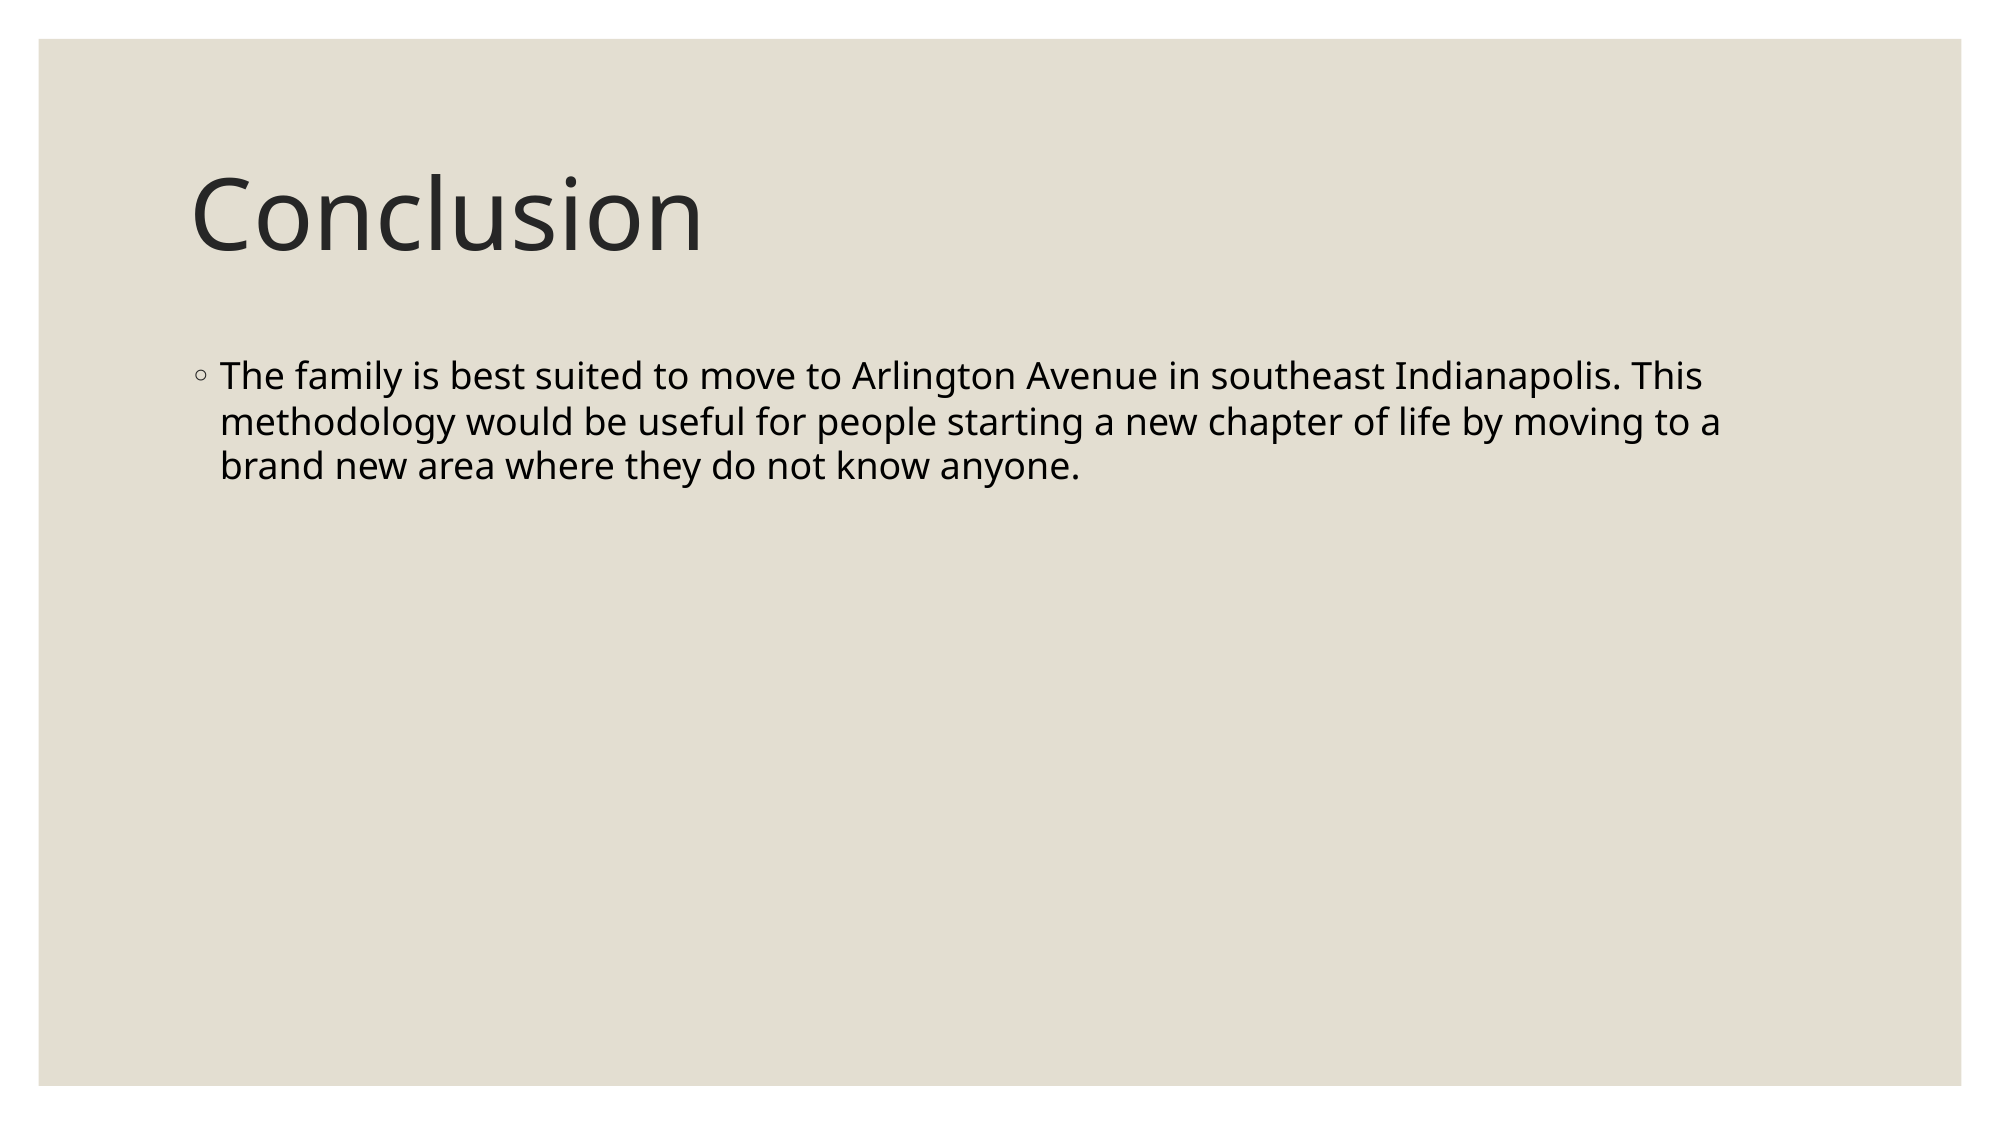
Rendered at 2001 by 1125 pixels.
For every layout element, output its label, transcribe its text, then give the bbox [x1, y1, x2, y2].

list The family is best suited to move to Arlington Avenue in southeast Indianapolis. This methodology would be useful for people starting a new chapter of life by moving to a brand new area where they do not know anyone. [174, 345, 1825, 990]
title Conclusion [174, 105, 1825, 331]
